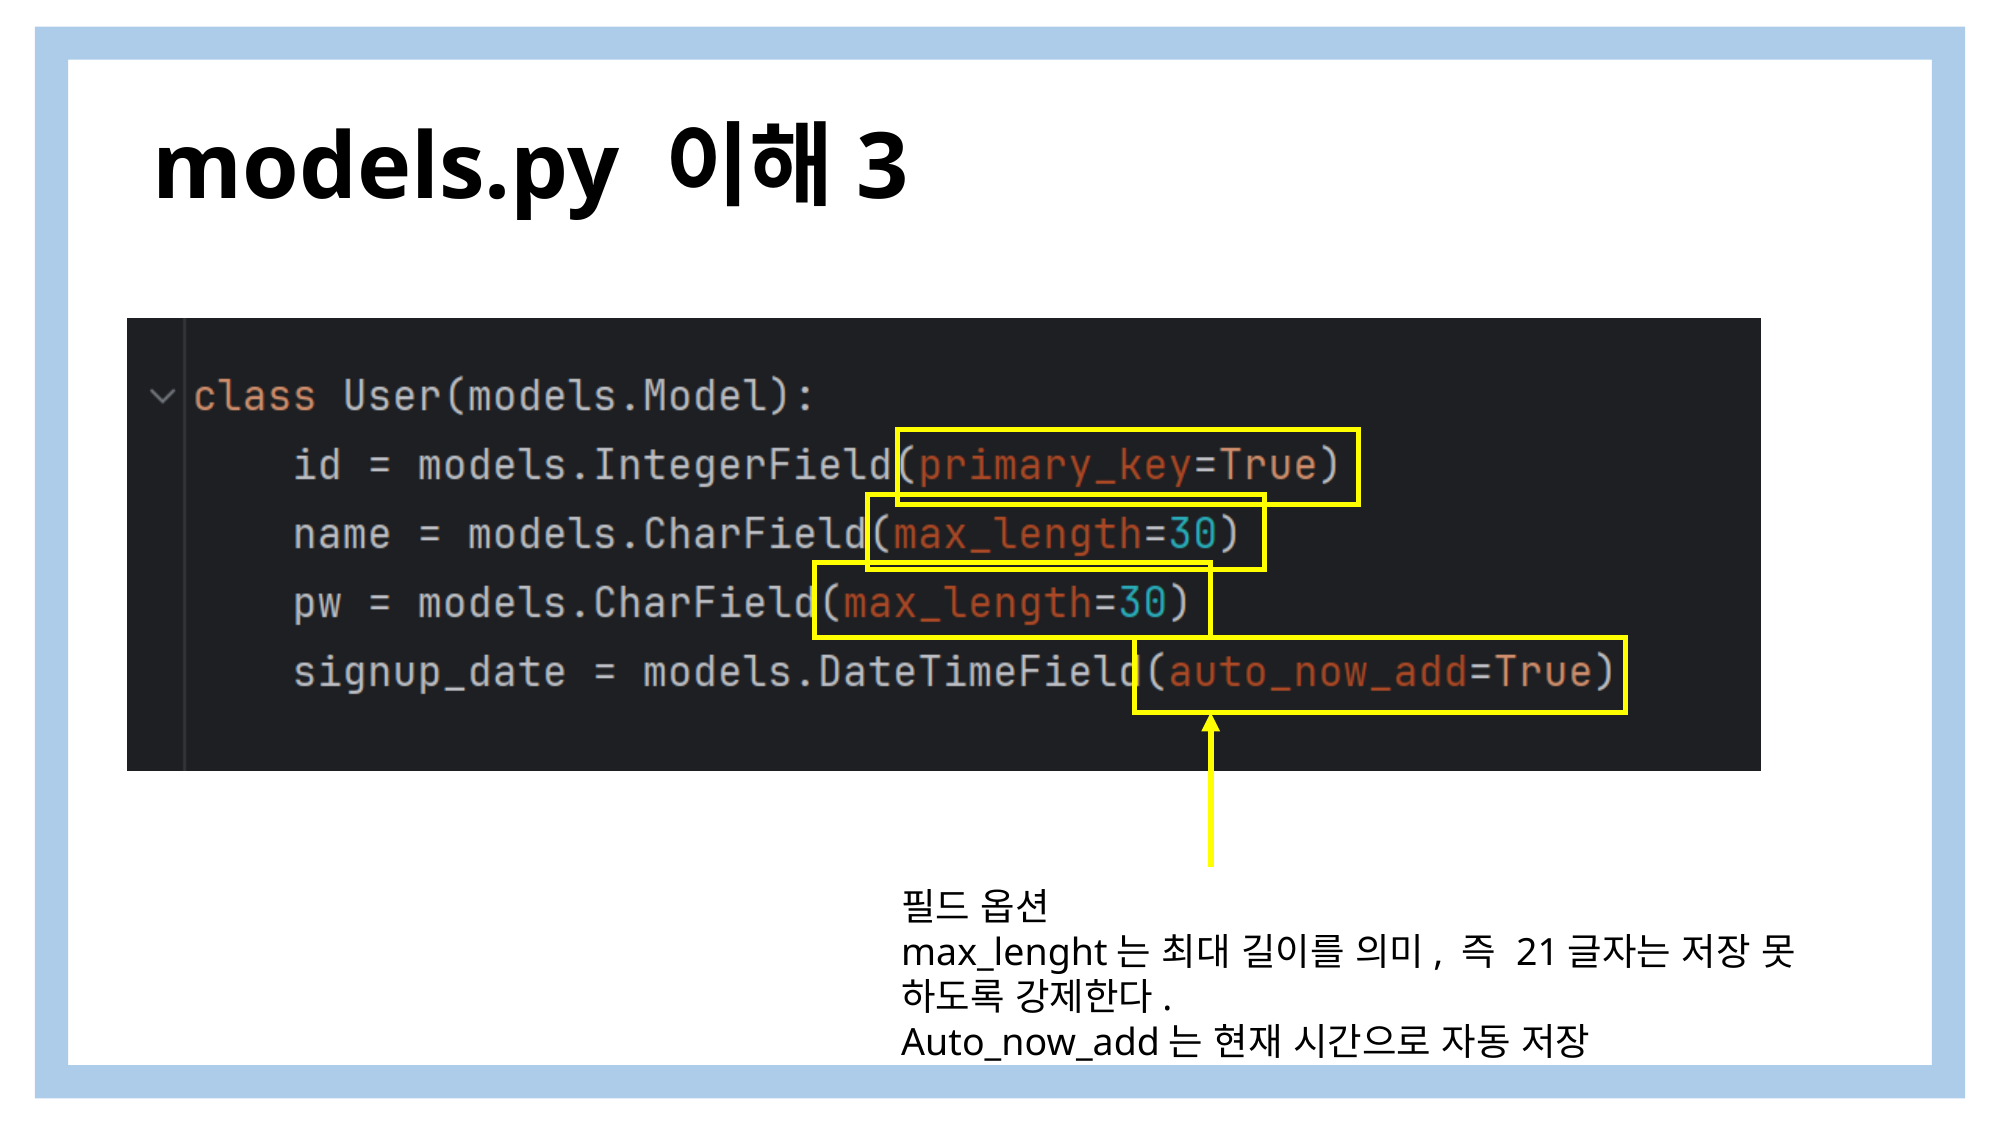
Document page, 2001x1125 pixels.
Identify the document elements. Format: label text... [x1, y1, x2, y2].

title models.py 이해3 [137, 59, 1863, 278]
text_box 필드 옵션 max_lenght는 최대 길이를 의미, 즉 21글자는 저장 못 하도록 강제한다. Auto_now_add는 현재 시간으로 자동 저장 [886, 875, 1830, 1116]
picture [127, 318, 1761, 771]
